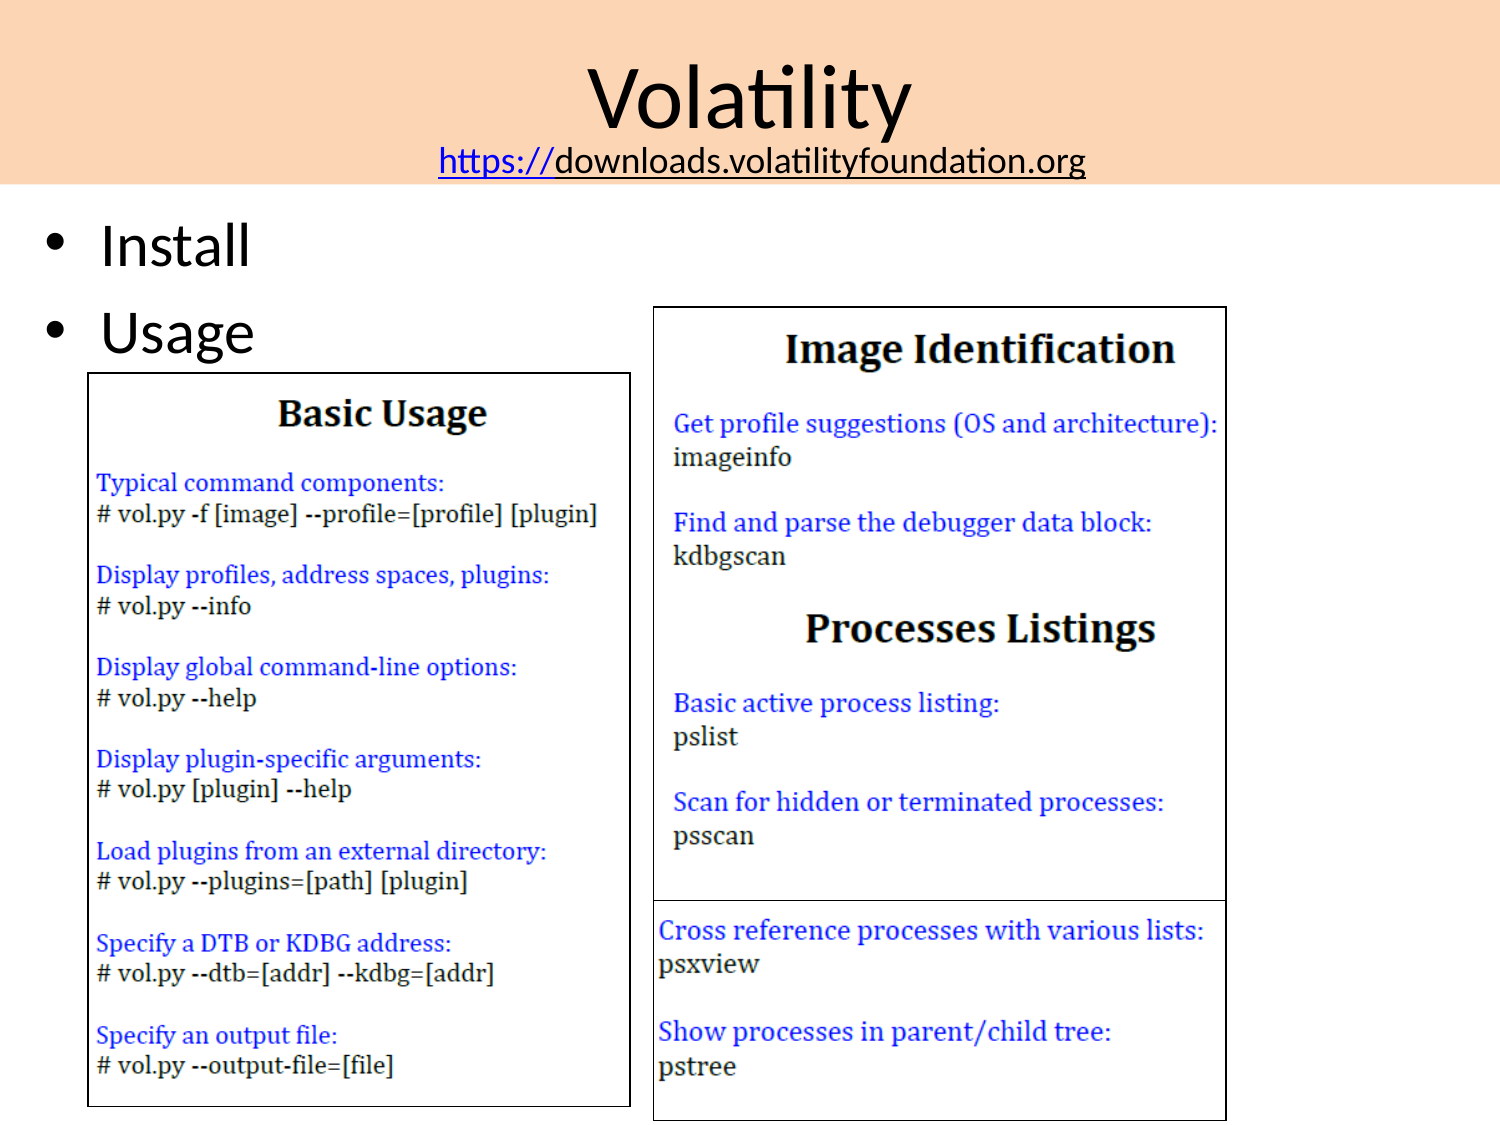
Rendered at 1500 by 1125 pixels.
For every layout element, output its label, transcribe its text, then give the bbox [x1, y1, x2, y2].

list Install Usage [29, 196, 1471, 1035]
text_box https://downloads.volatilityfoundation.org [423, 129, 1111, 189]
picture [654, 307, 1226, 1120]
title Volatility [0, 0, 1500, 185]
picture [88, 373, 630, 1106]
